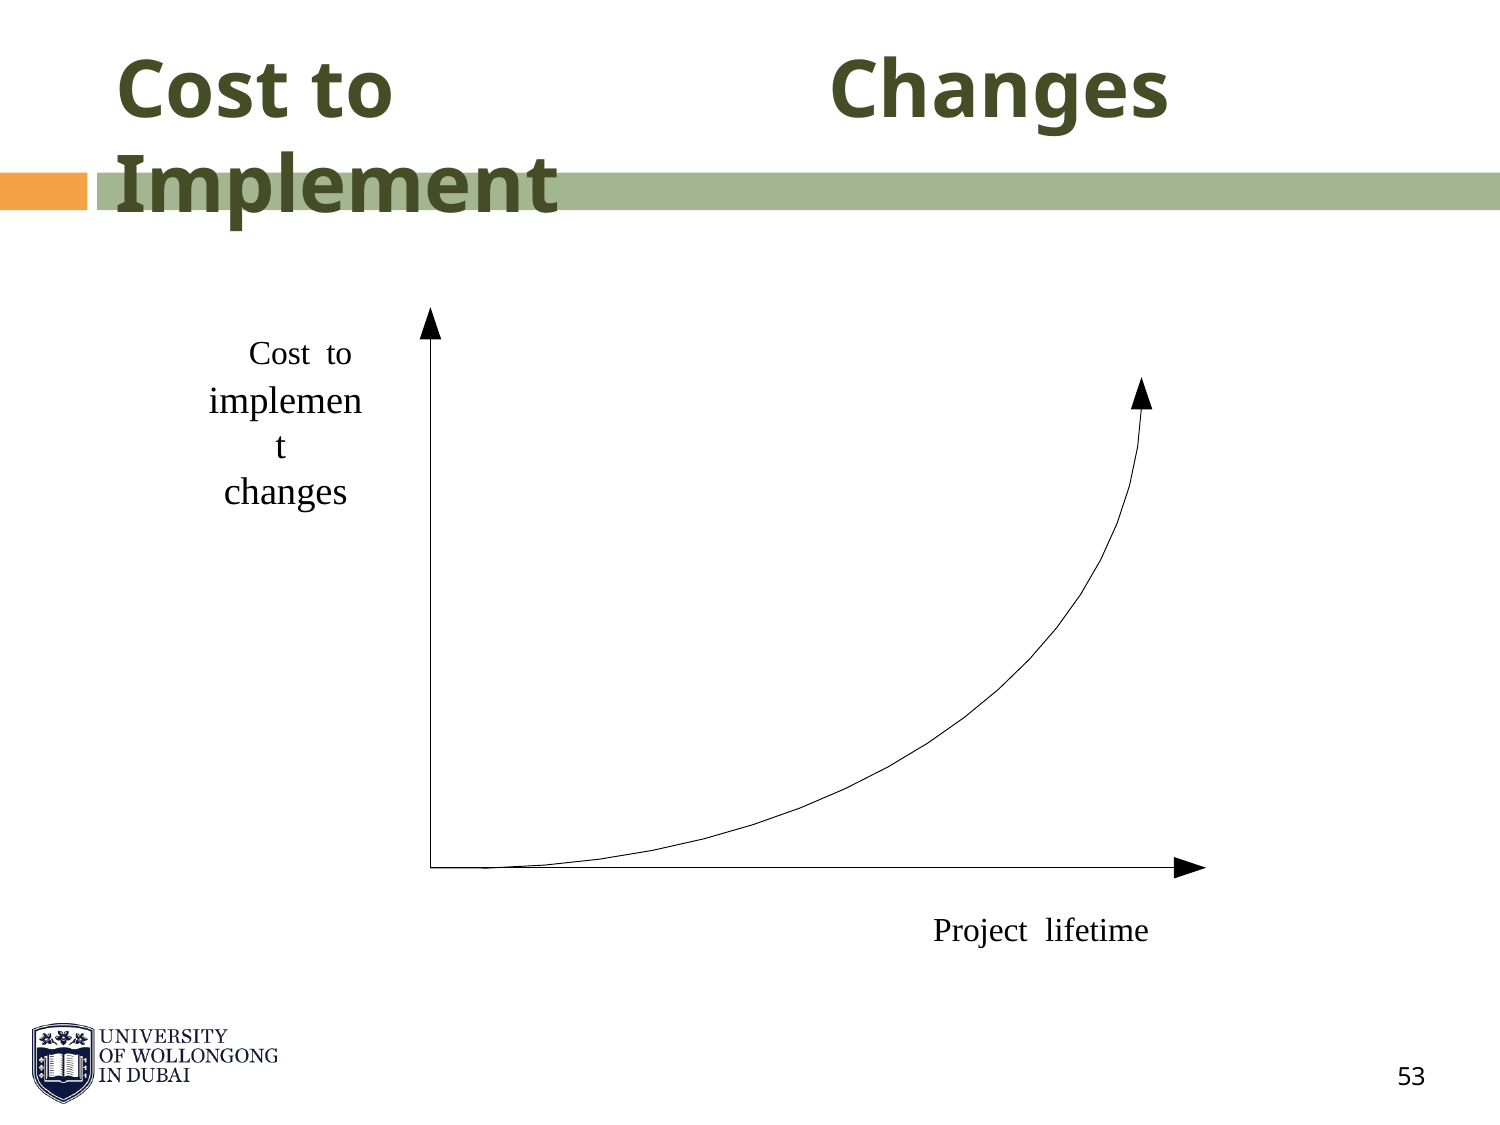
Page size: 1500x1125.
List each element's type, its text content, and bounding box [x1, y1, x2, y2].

text_box [419, 307, 441, 340]
text_box [32, 1023, 278, 1104]
text_box Changes [826, 50, 1176, 147]
text_box [430, 336, 1177, 868]
text_box [97, 172, 1500, 211]
text_box [0, 172, 88, 211]
text_box Cost to Implement [113, 50, 821, 147]
text_box Cost to implement changes [204, 338, 398, 475]
text_box 53 [1395, 1063, 1431, 1093]
text_box Project lifetime [931, 915, 1201, 959]
text_box [1173, 858, 1207, 879]
